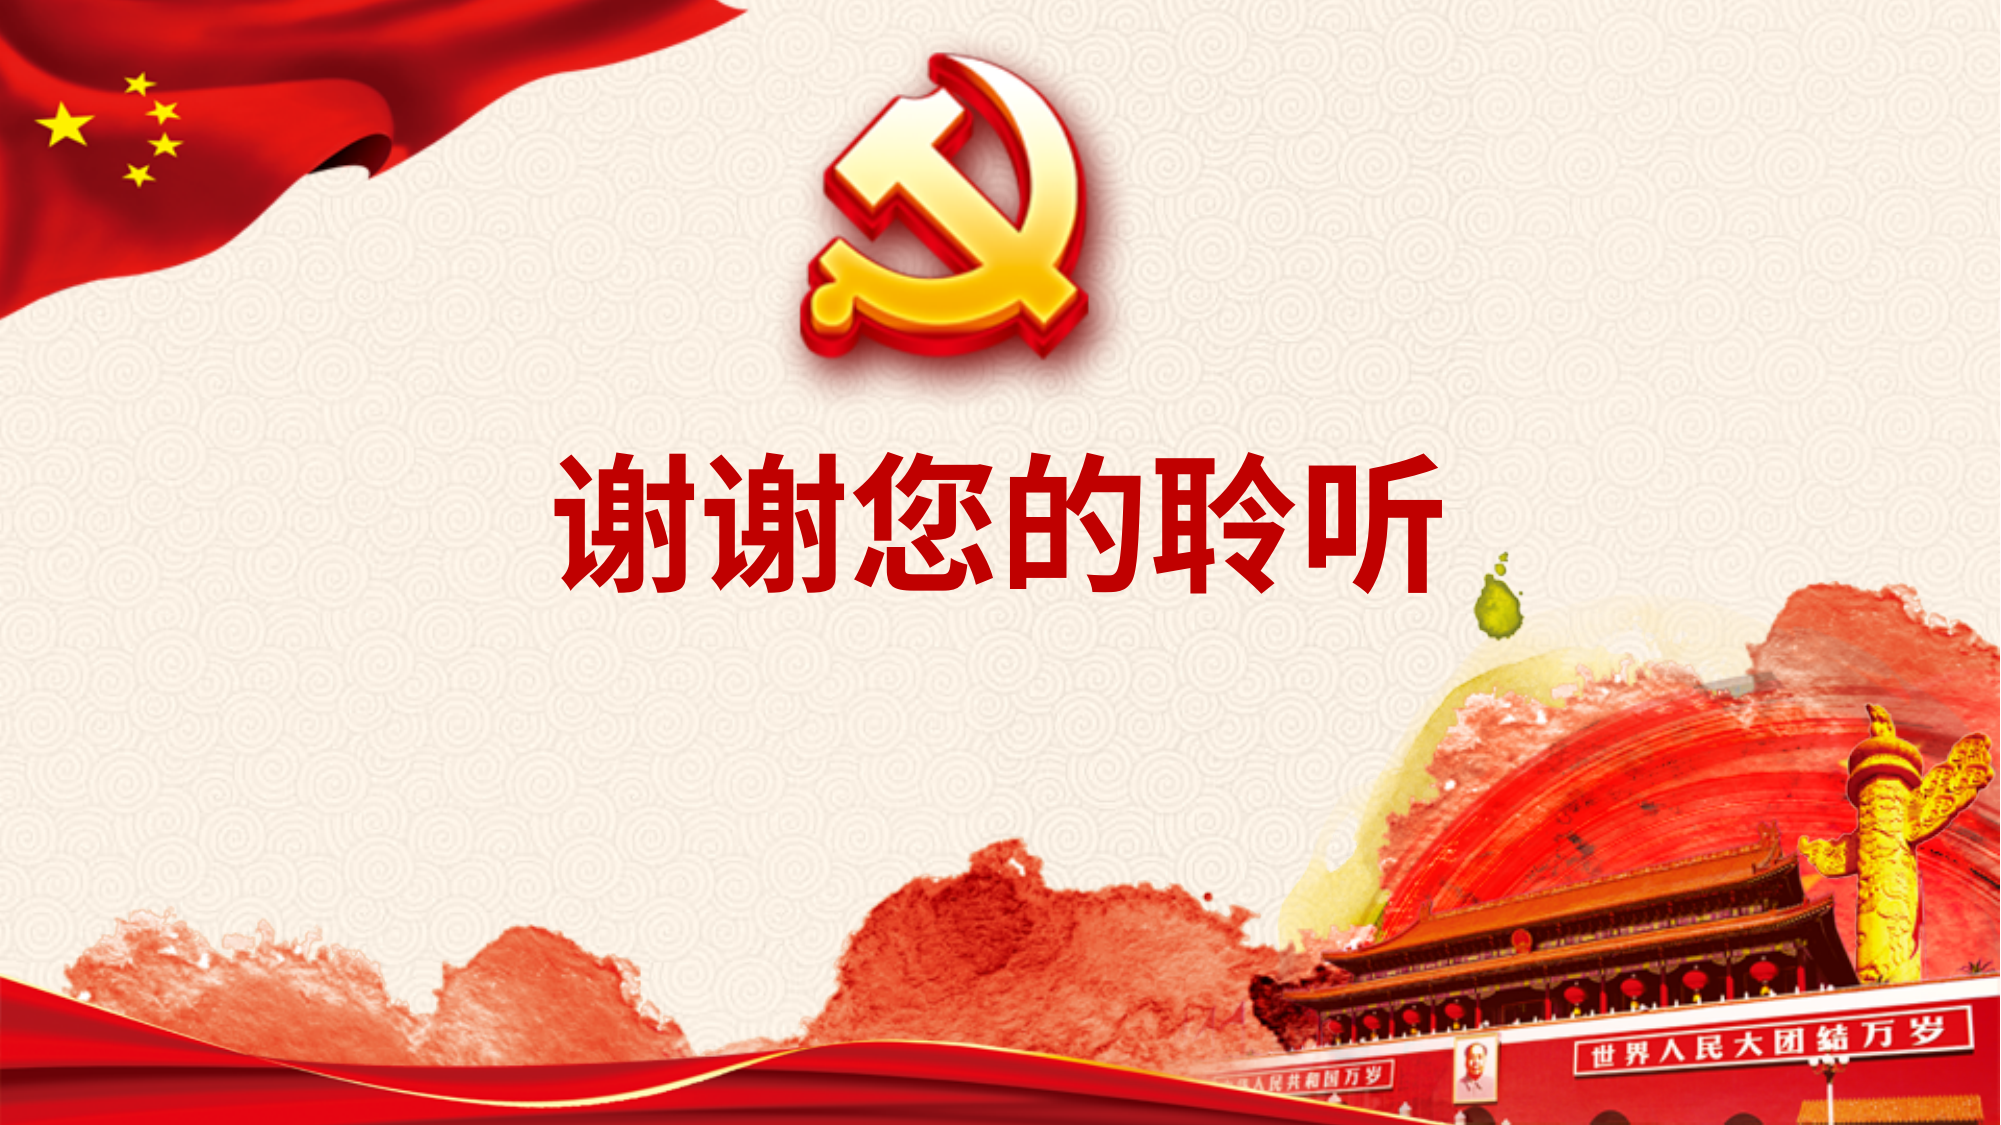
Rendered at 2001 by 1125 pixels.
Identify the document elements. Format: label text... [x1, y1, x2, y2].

picture [0, 0, 2001, 1125]
text_box 谢谢您的聆听 [535, 423, 1465, 481]
